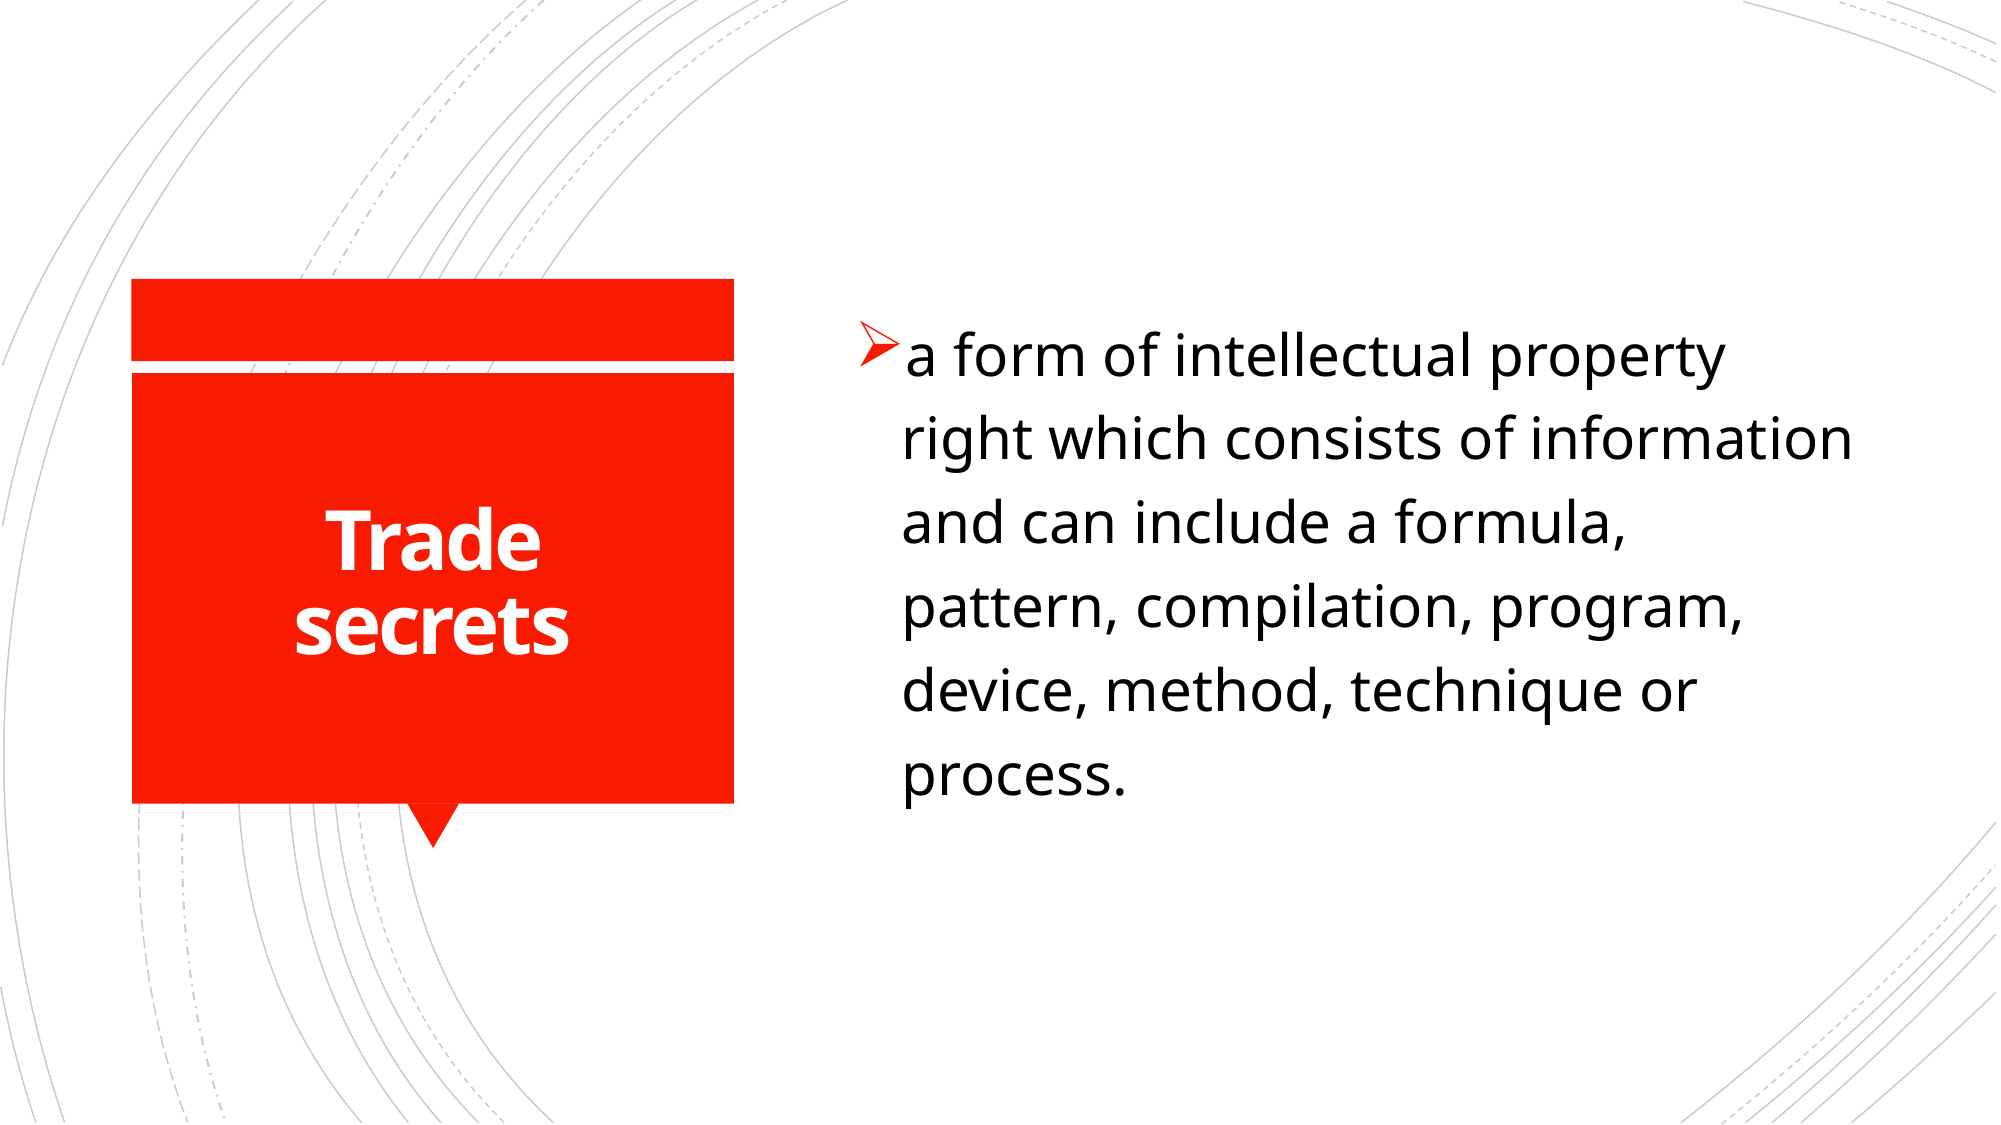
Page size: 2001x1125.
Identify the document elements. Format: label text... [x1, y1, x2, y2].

list a form of intellectual property right which consists of information and can include a formula, pattern, compilation, program, device, method, technique or process. [839, 131, 1871, 993]
title Trade secrets [145, 385, 720, 789]
text_box [155, 377, 1430, 530]
